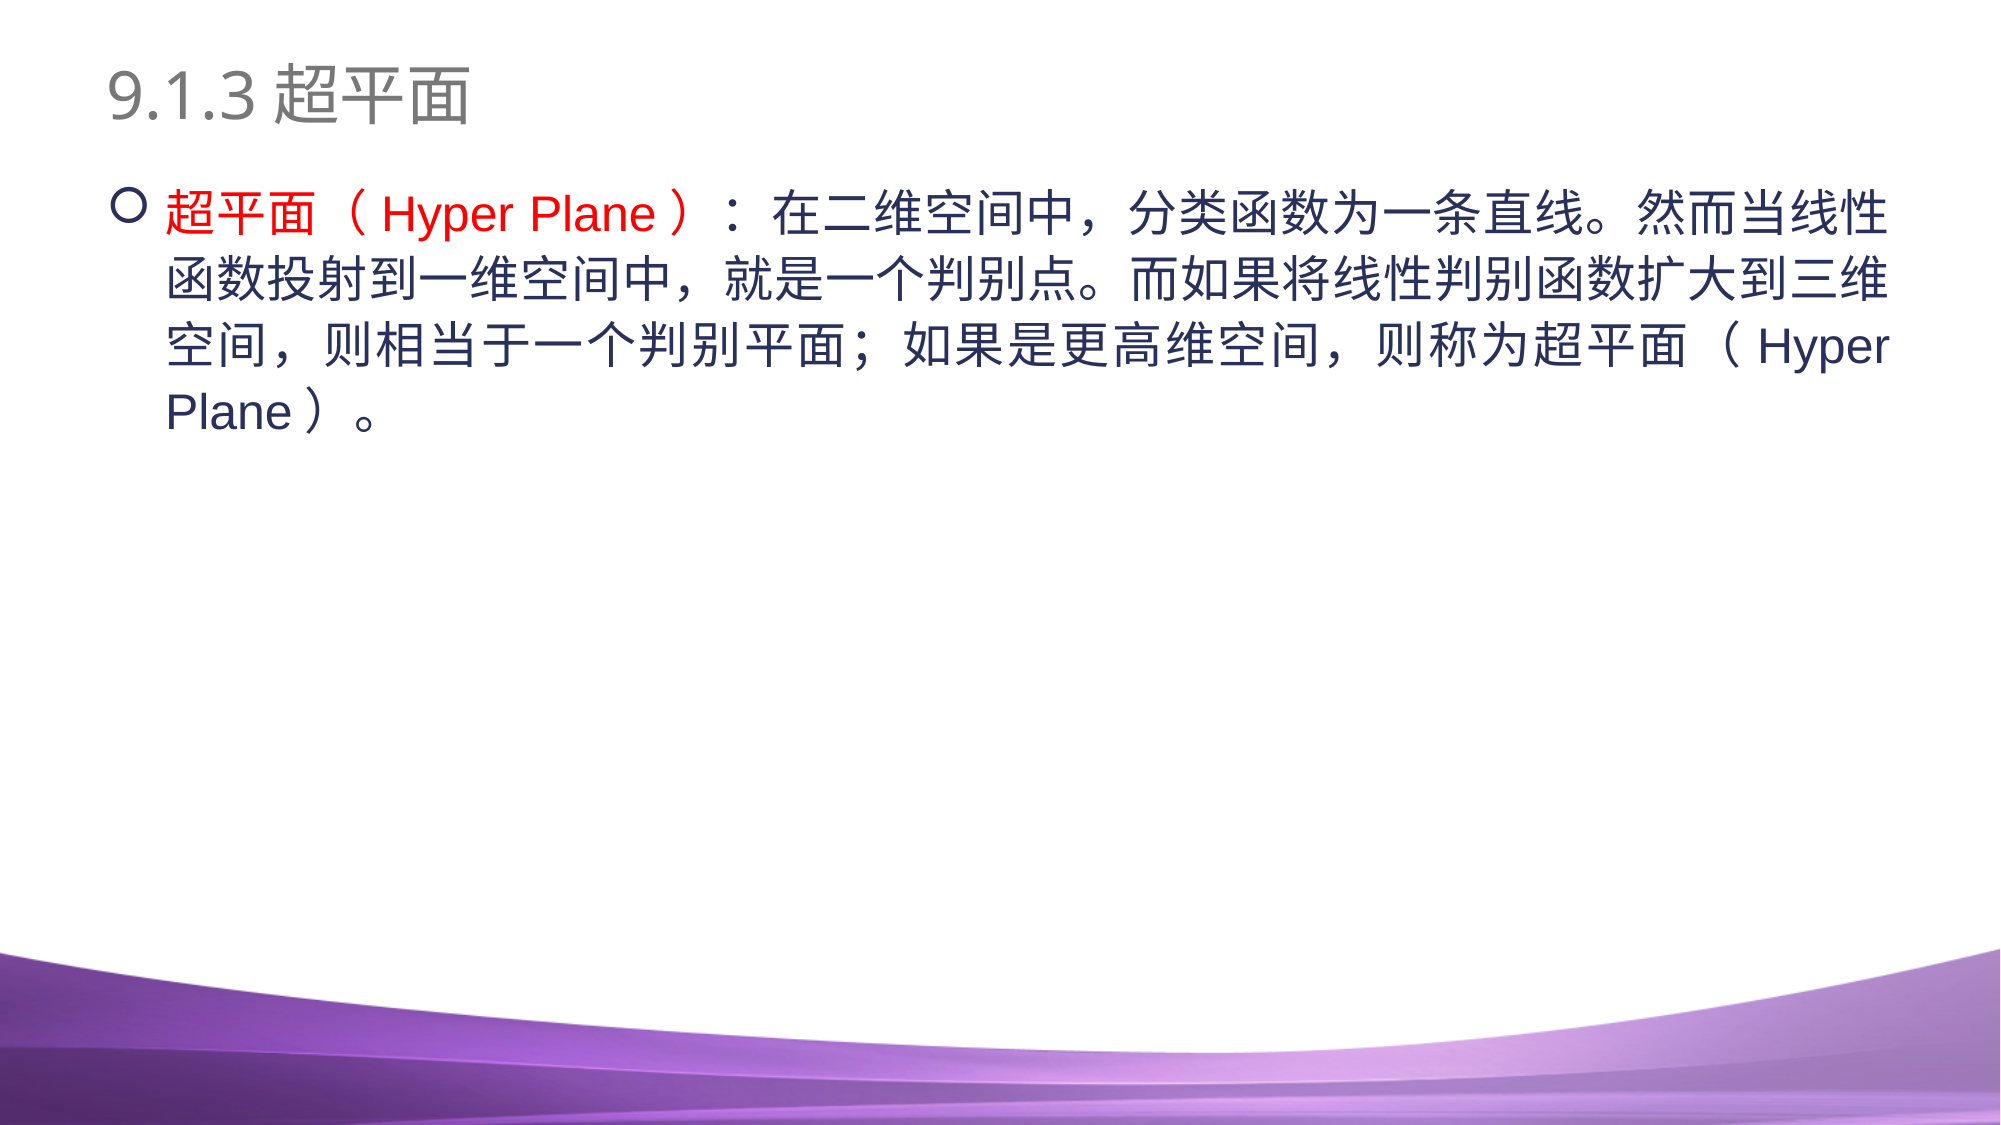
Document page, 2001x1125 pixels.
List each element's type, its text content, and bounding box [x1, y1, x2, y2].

title 9.1.3超平面 [91, 26, 1906, 142]
picture [0, 943, 2001, 1125]
list 超平面（Hyper Plane）：在二维空间中，分类函数为一条直线。然而当线性函数投射到一维空间中，就是一个判别点。而如果将线性判别函数扩大到三维空间，则相当于一个判别平面；如果是更高维空间，则称为超平面（Hyper Plane）。 [91, 168, 1906, 1021]
